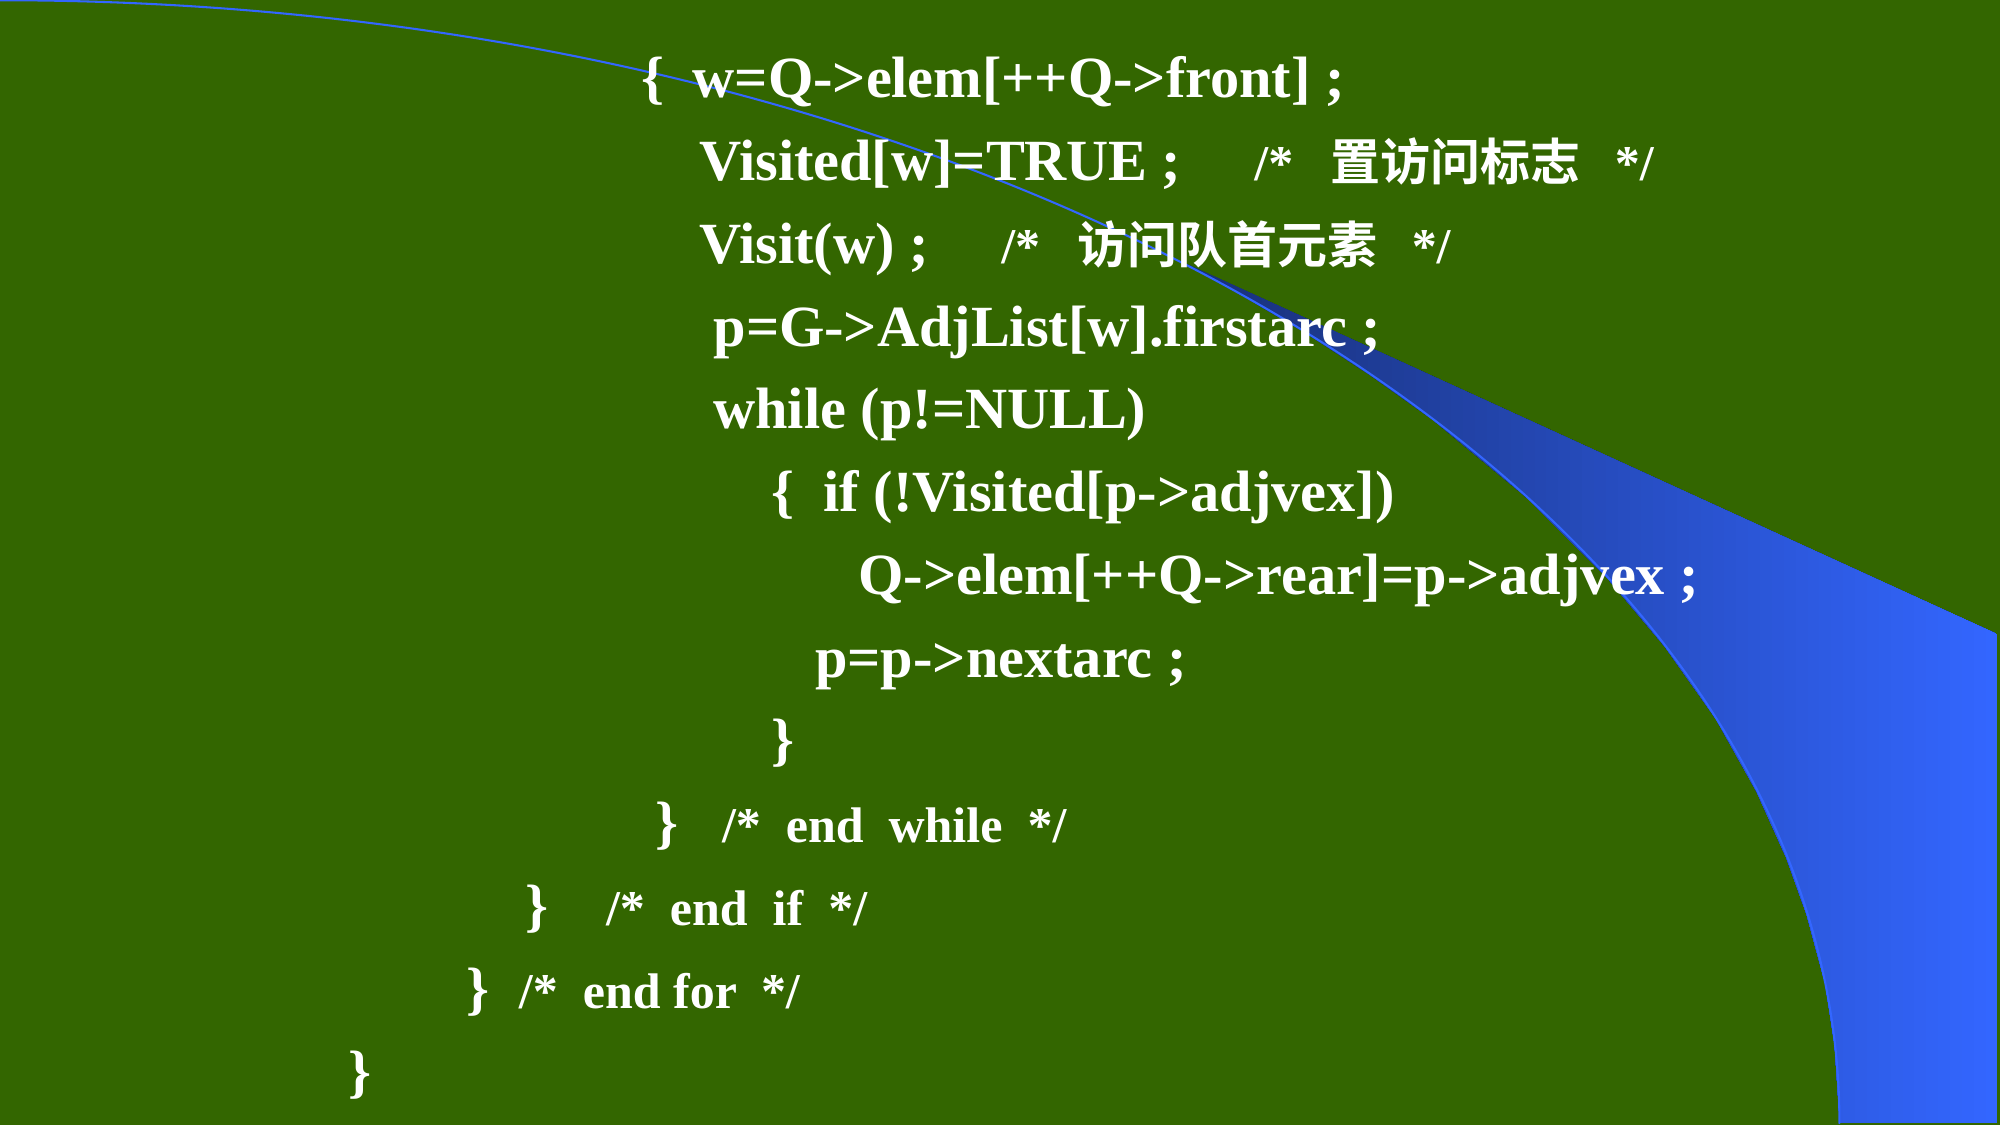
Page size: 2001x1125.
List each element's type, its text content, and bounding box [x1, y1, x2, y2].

text_box { w=Q->elem[++Q->front] ; Visited[w]=TRUE ; /* 置访问标志 */ Visit(w) ; /* 访问队首元素 */ p=G->AdjList[w].firstarc ; while (p!=NULL) { if (!Visited[p->adjvex]) Q->elem[++Q->rear]=p->adjvex ; p=p->nextarc ; } } /* end while */ } /* end if */ } /* end for */ } [274, 24, 1721, 1071]
